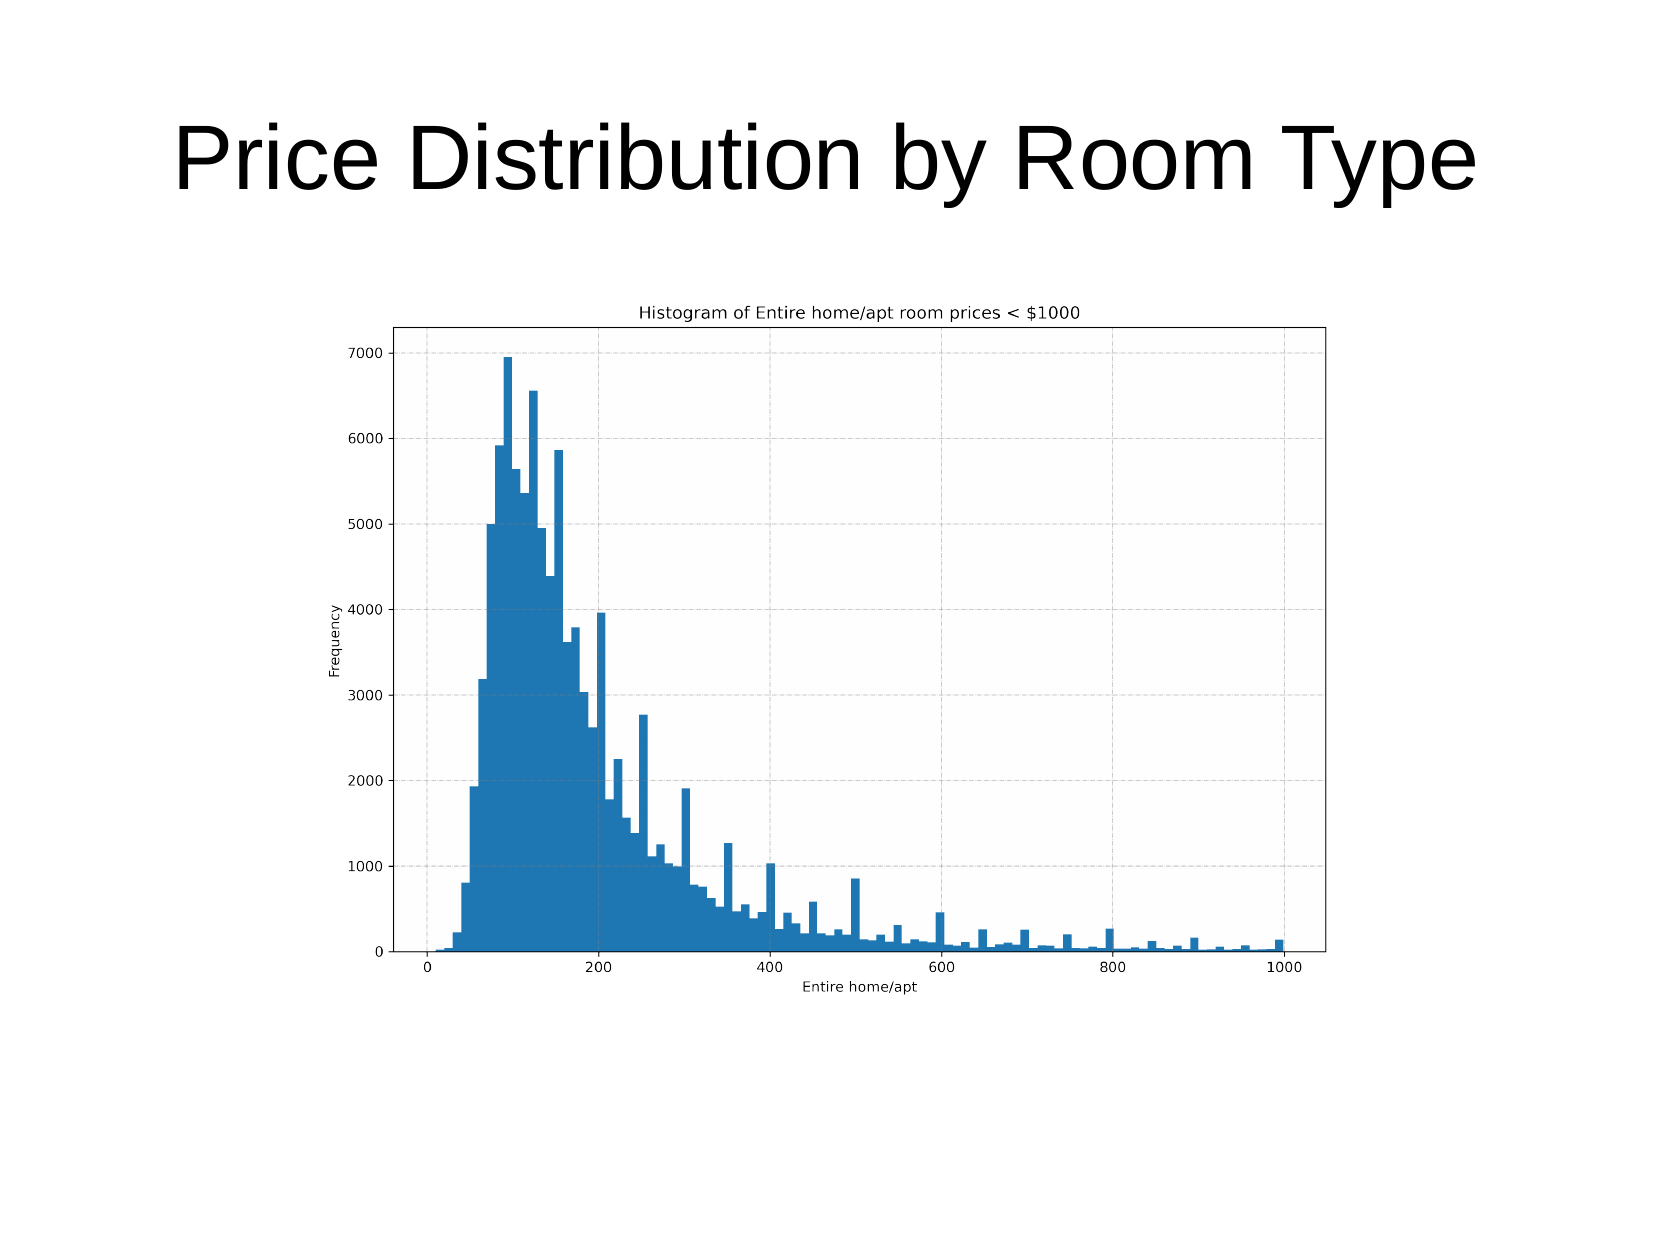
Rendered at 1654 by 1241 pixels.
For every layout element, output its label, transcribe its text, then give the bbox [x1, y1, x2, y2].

text_box Price Distribution by Room Type [82, 49, 1571, 257]
picture [312, 289, 1341, 1010]
